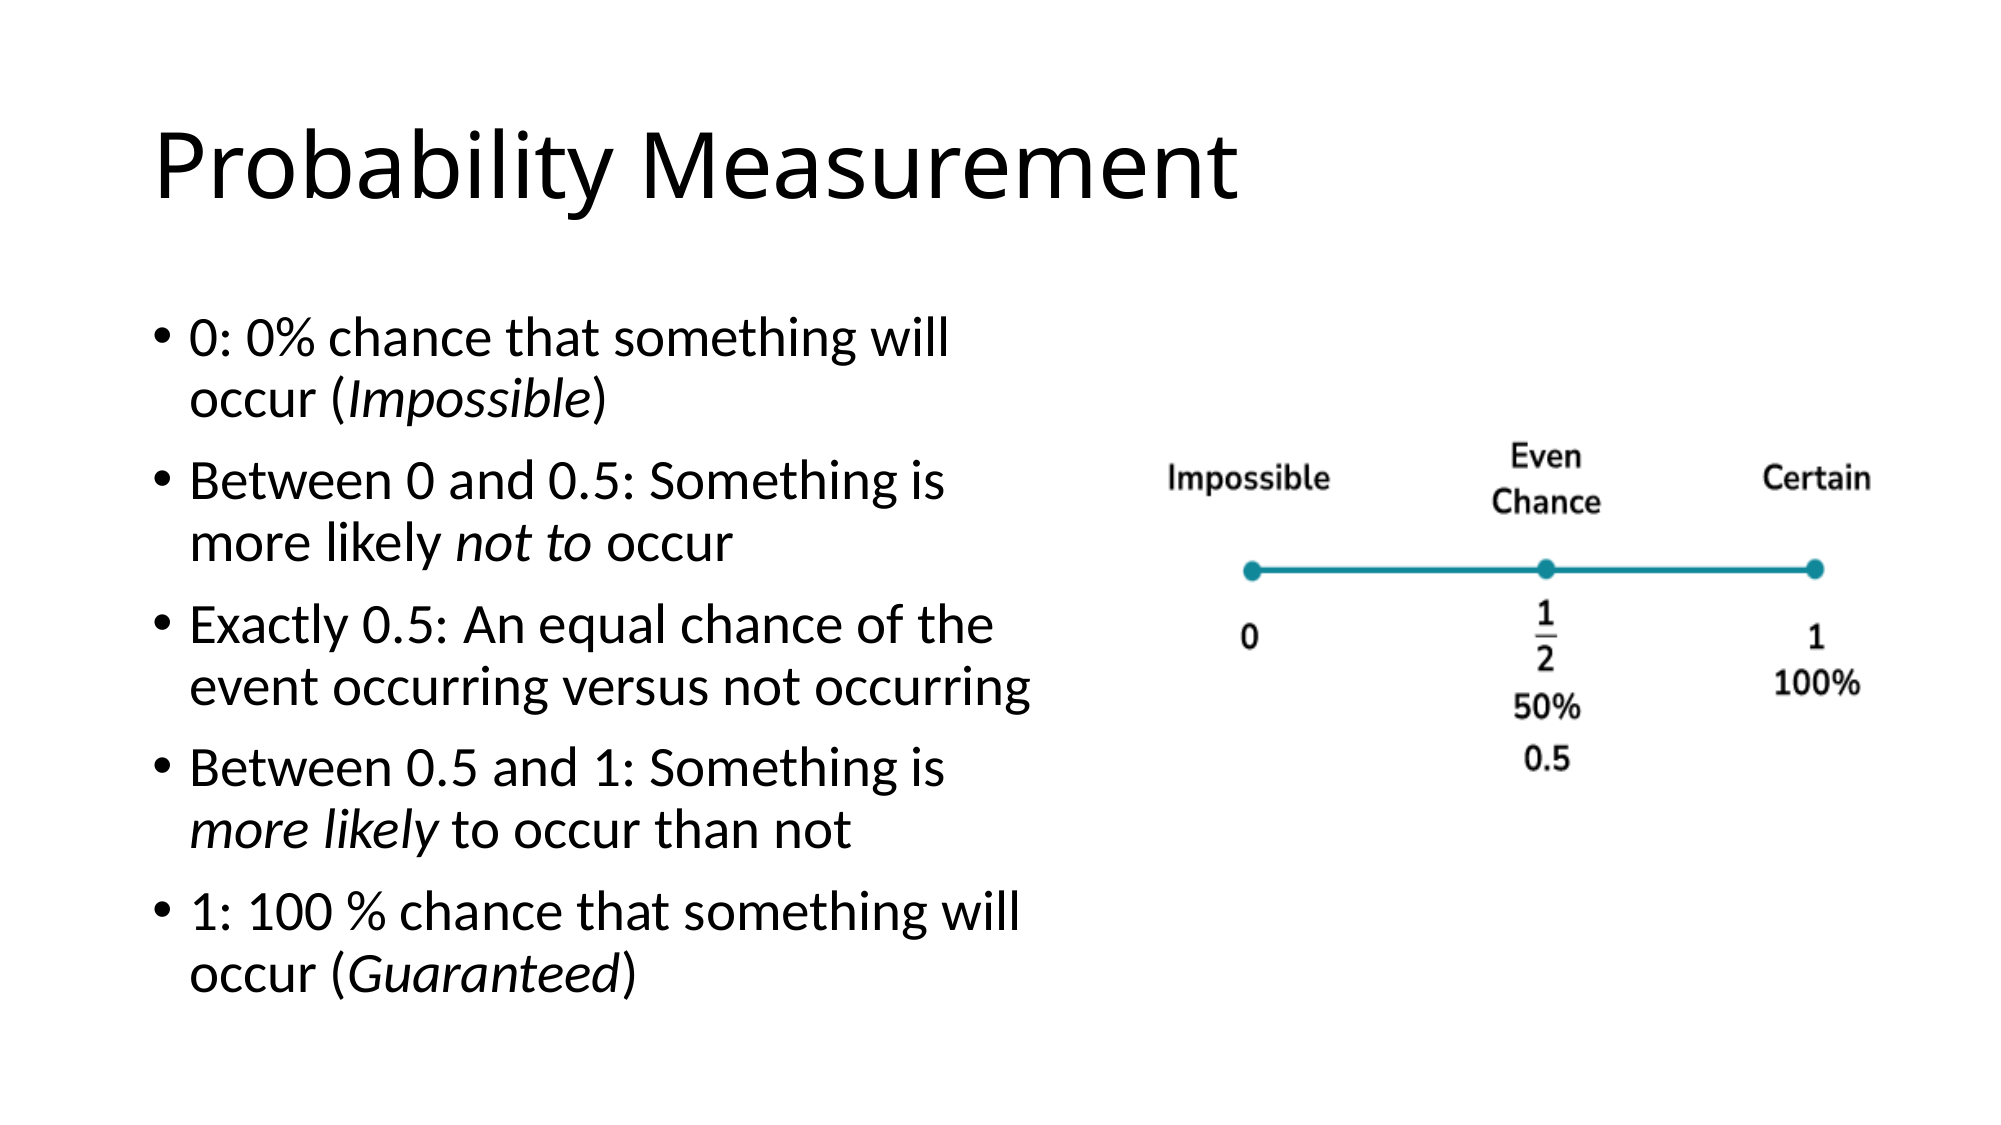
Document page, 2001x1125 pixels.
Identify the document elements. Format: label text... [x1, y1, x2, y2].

title Probability Measurement [137, 59, 1863, 278]
picture [1128, 401, 1959, 793]
list 0: 0% chance that something will occur (Impossible) Between 0 and 0.5: Something is more likely not to occur Exactly 0.5: An equal chance of the event occurring versus not occurring Between 0.5 and 1: Something is more likely to occur than not 1: 100 % chance that something will occur (Guaranteed) [137, 299, 1087, 1014]
